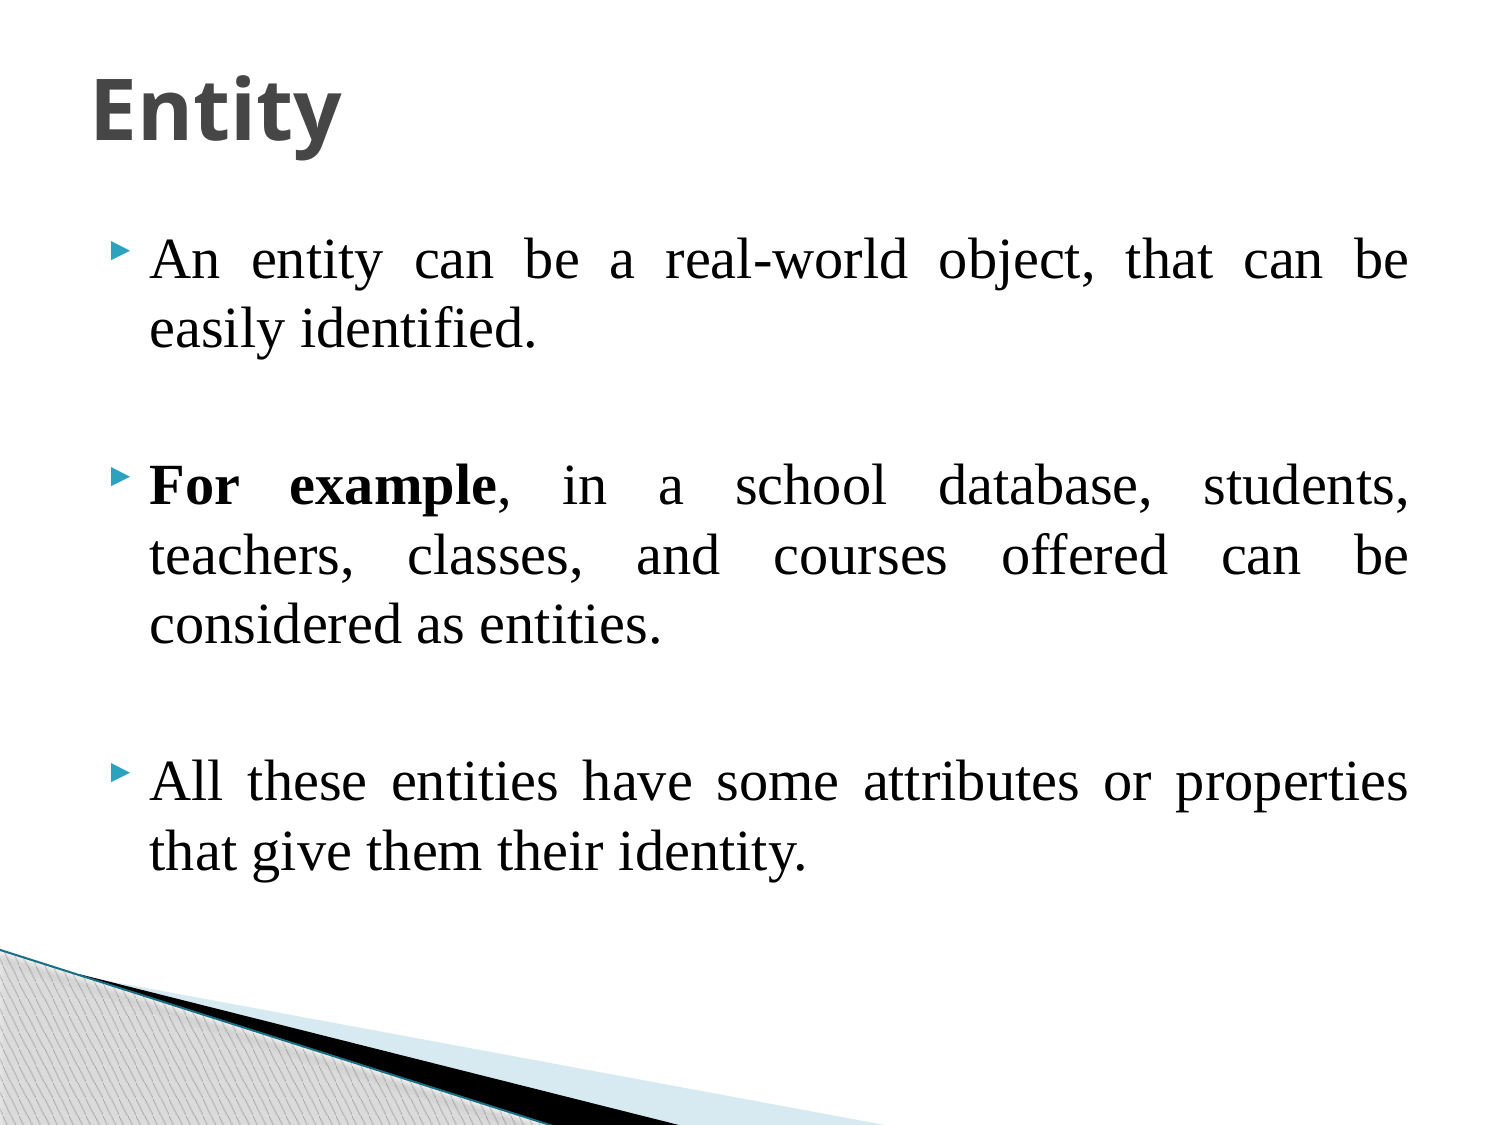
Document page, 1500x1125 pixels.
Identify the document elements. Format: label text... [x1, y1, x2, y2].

list An entity can be a real-world object, that can be easily identified. For example, in a school database, students, teachers, classes, and courses offered can be considered as entities. All these entities have some attributes or properties that give them their identity. [75, 212, 1425, 1005]
title Entity [75, 24, 1425, 188]
